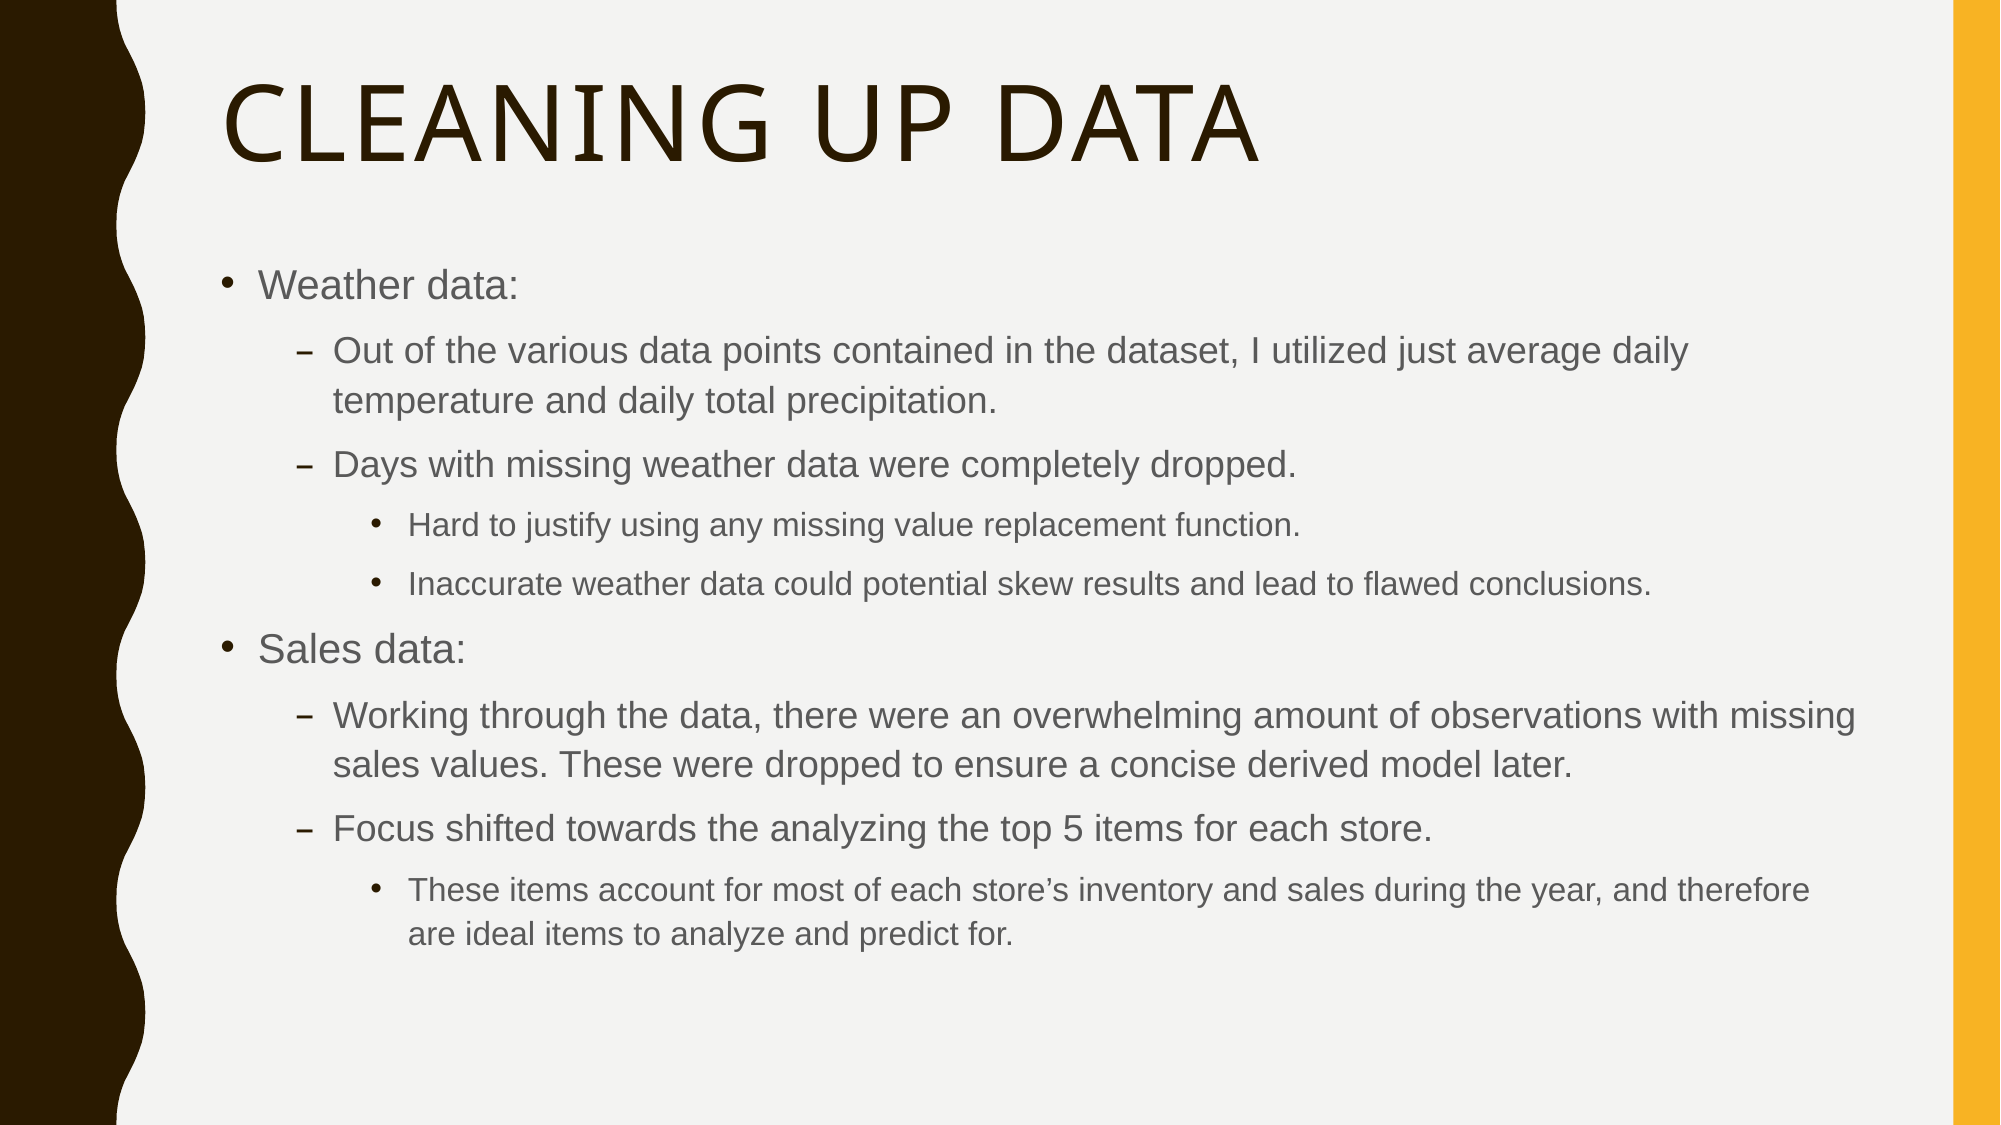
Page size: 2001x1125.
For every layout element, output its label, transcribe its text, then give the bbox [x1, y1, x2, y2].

title Cleaning up data [205, 62, 1875, 211]
list Weather data: Out of the various data points contained in the dataset, I utilized just average daily temperature and daily total precipitation. Days with missing weather data were completely dropped. Hard to justify using any missing value replacement function. Inaccurate weather data could potential skew results and lead to flawed conclusions. Sales data: Working through the data, there were an overwhelming amount of observations with missing sales values. These were dropped to ensure a concise derived model later. Focus shifted towards the analyzing the top 5 items for each store. These items account for most of each store’s inventory and sales during the year, and therefore are ideal items to analyze and predict for. [205, 244, 1875, 965]
